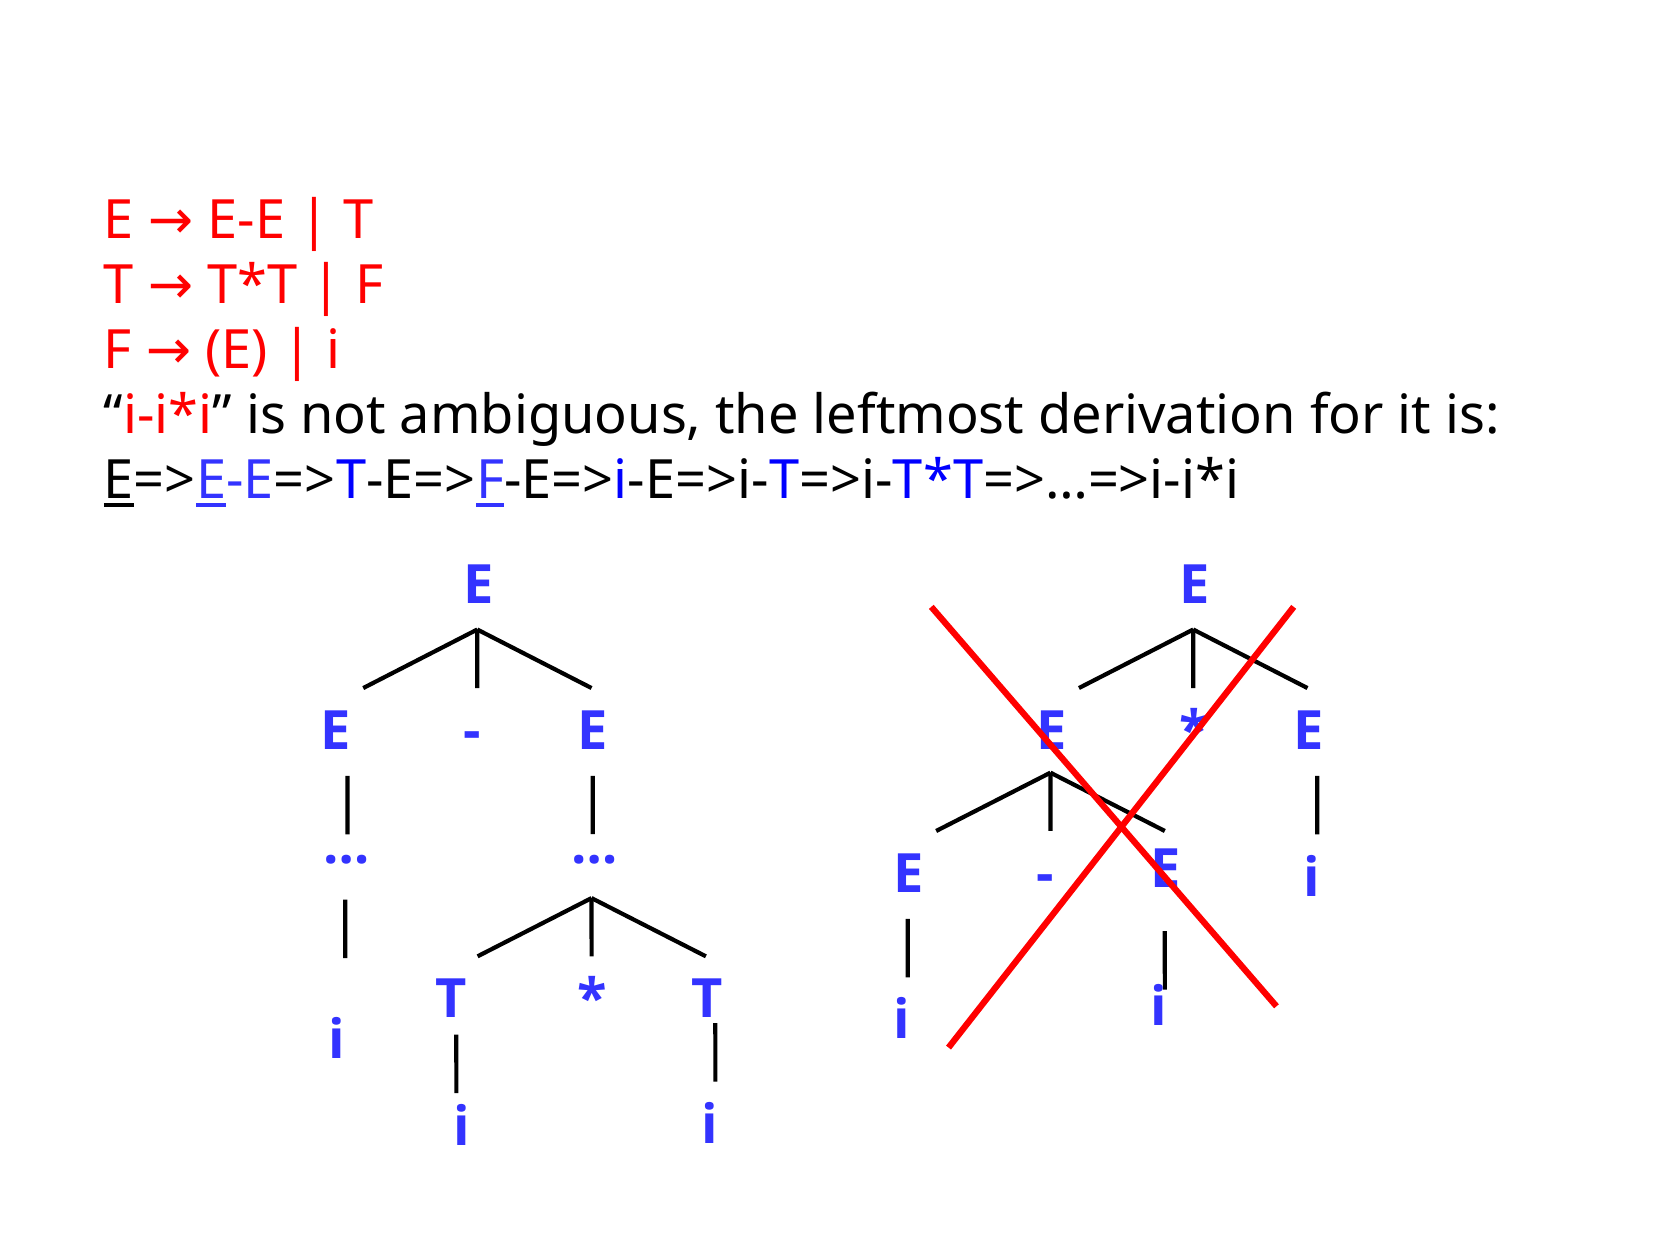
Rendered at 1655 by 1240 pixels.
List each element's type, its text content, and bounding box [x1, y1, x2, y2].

list E → E-E | T T → T*T | F F → (E) | i “i-i*i” is not ambiguous, the leftmost derivation for it is: E=>E-E=>T-E=>F-E=>i-E=>i-T=>i-T*T=>…=>i-i*i [32, 177, 1591, 522]
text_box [931, 606, 1294, 1048]
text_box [279, 541, 802, 1172]
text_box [878, 541, 1404, 1066]
